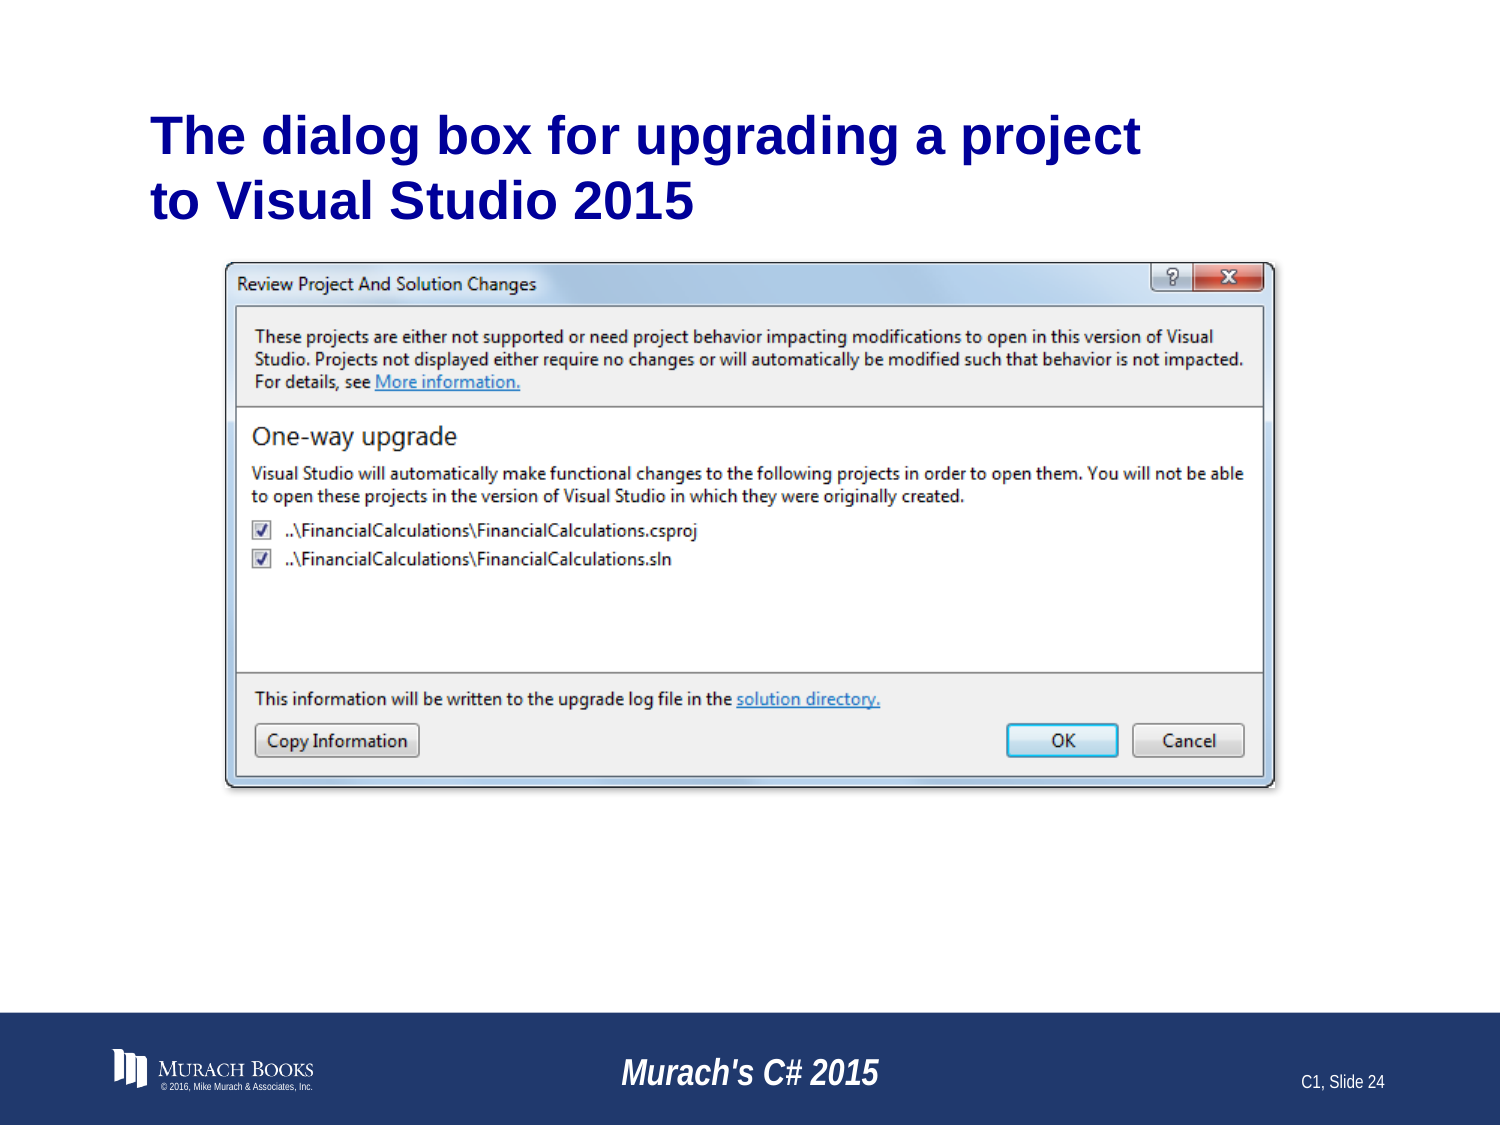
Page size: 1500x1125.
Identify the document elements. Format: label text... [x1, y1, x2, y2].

footer © 2016, Mike Murach & Associates, Inc. [12, 1025, 463, 1100]
slide_number Murach's C# 2015 [463, 1025, 1050, 1100]
title The dialog box for upgrading a project to Visual Studio 2015 [150, 99, 1350, 232]
picture [224, 262, 1276, 788]
slide_number C1, Slide 24 [1087, 1025, 1400, 1100]
